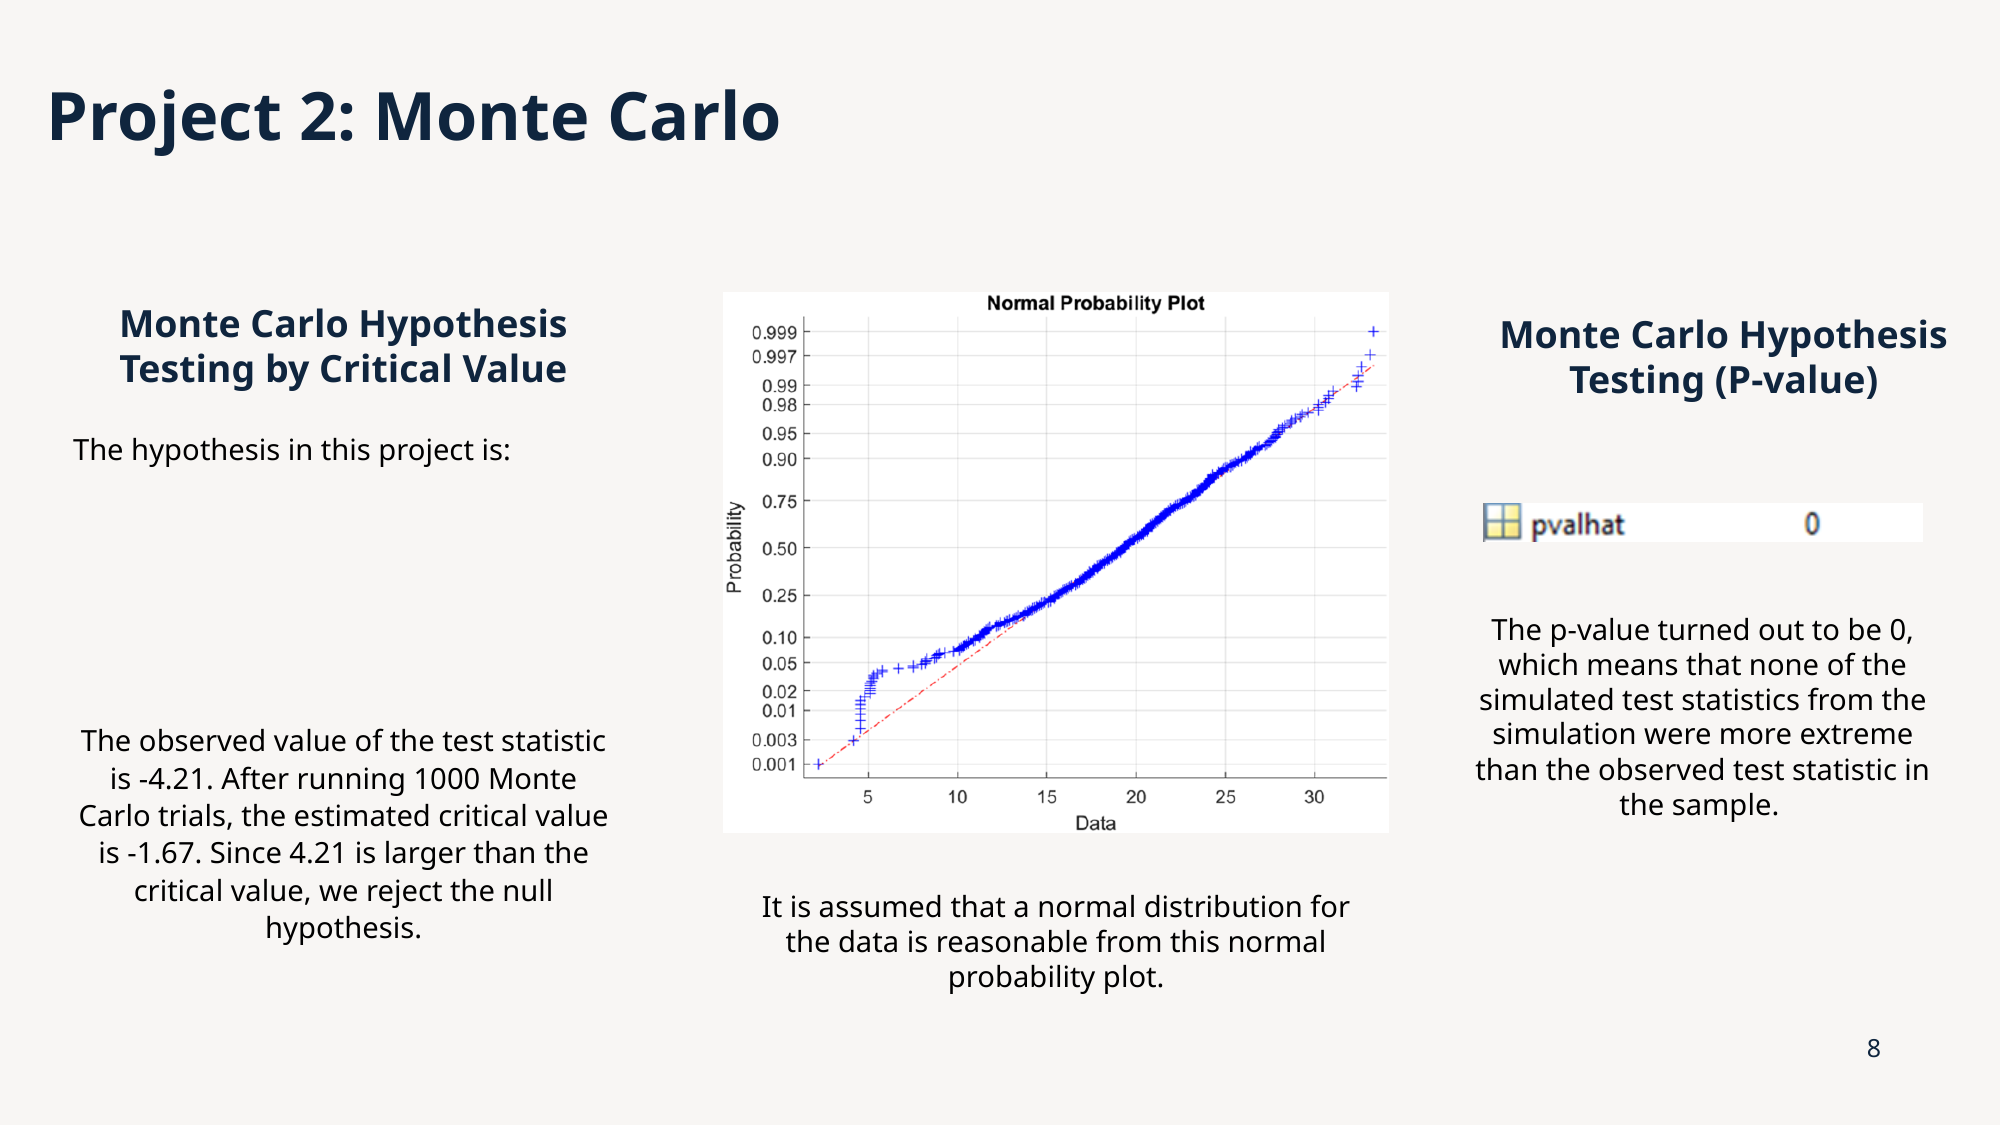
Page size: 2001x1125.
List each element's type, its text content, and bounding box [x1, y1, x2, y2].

slide_number 8 [1836, 1020, 1912, 1080]
title Project 2: Monte Carlo [31, 54, 1969, 184]
picture [723, 292, 1389, 833]
list Monte Carlo Hypothesis Testing by Critical Value [58, 292, 629, 422]
text_box The p-value turned out to be 0, which means that none of the simulated test statistics from the simulation were more extreme than the observed test statistic in the sample. [1446, 603, 1960, 829]
picture [1483, 503, 1923, 542]
text_box Monte Carlo Hypothesis Testing (P-value) [1447, 304, 2000, 409]
text_box It is assumed that a normal distribution for the data is reasonable from this normal probability plot. [723, 880, 1389, 1001]
